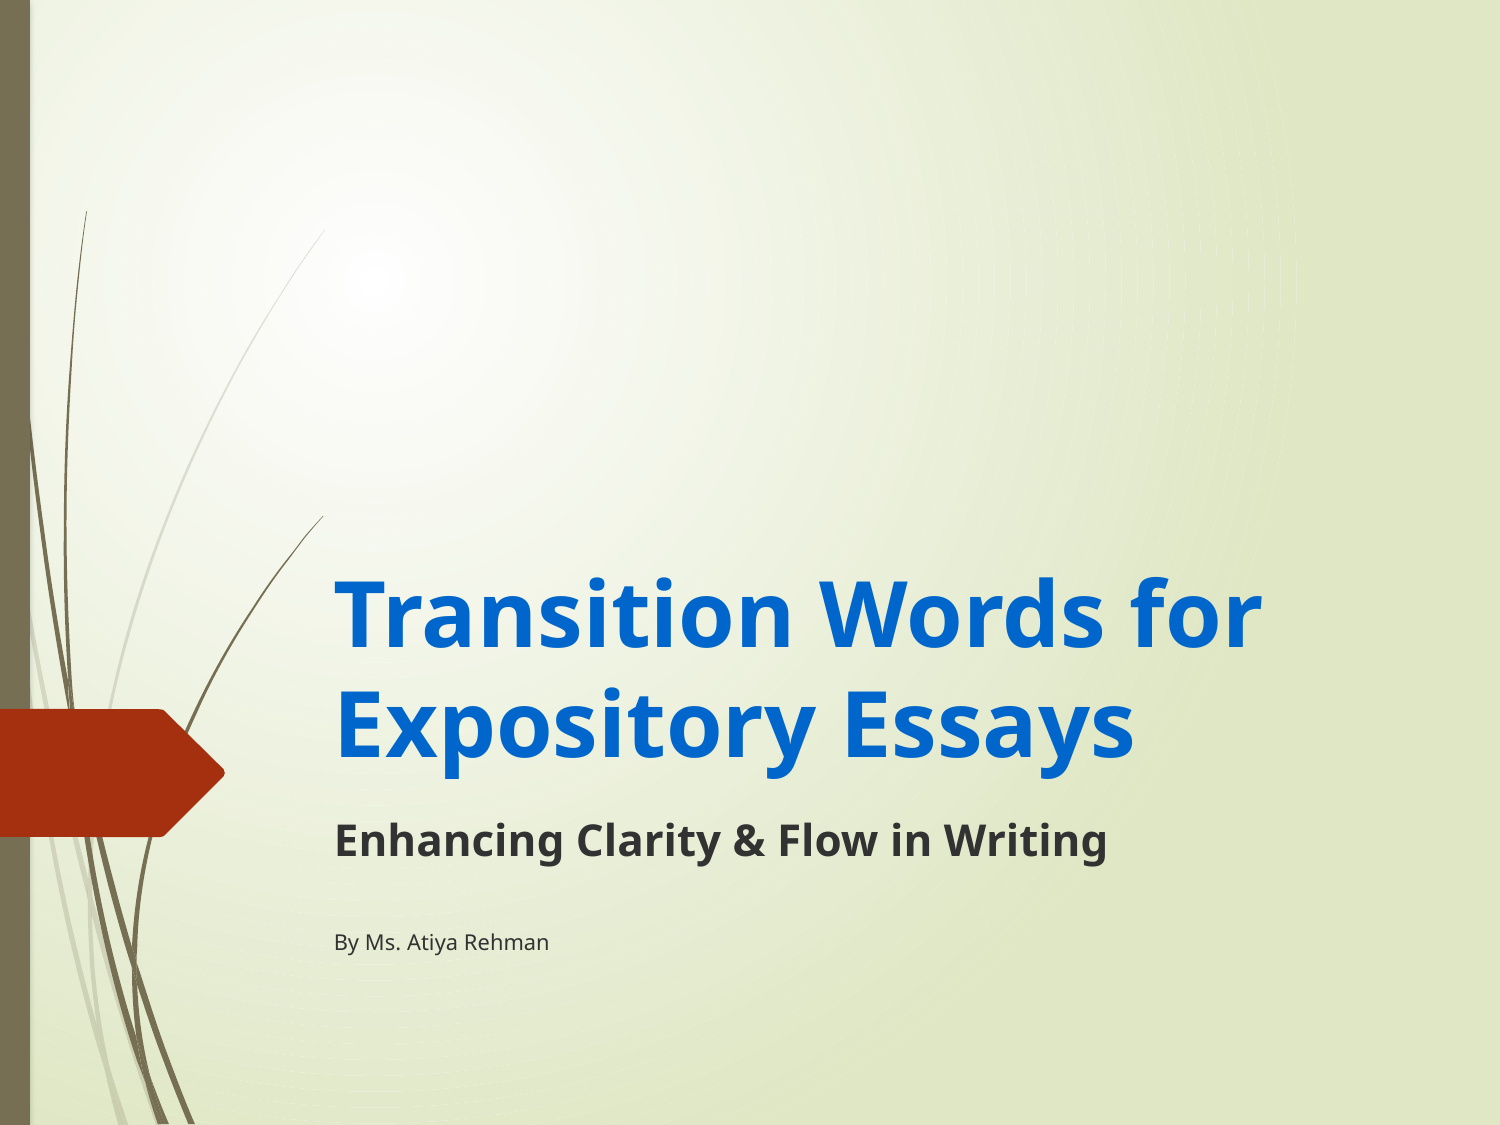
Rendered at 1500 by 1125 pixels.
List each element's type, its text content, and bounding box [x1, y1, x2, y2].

subtitle Enhancing Clarity & Flow in Writing By Ms. Atiya Rehman [318, 804, 1402, 1035]
title Transition Words for Expository Essays [318, 412, 1402, 784]
